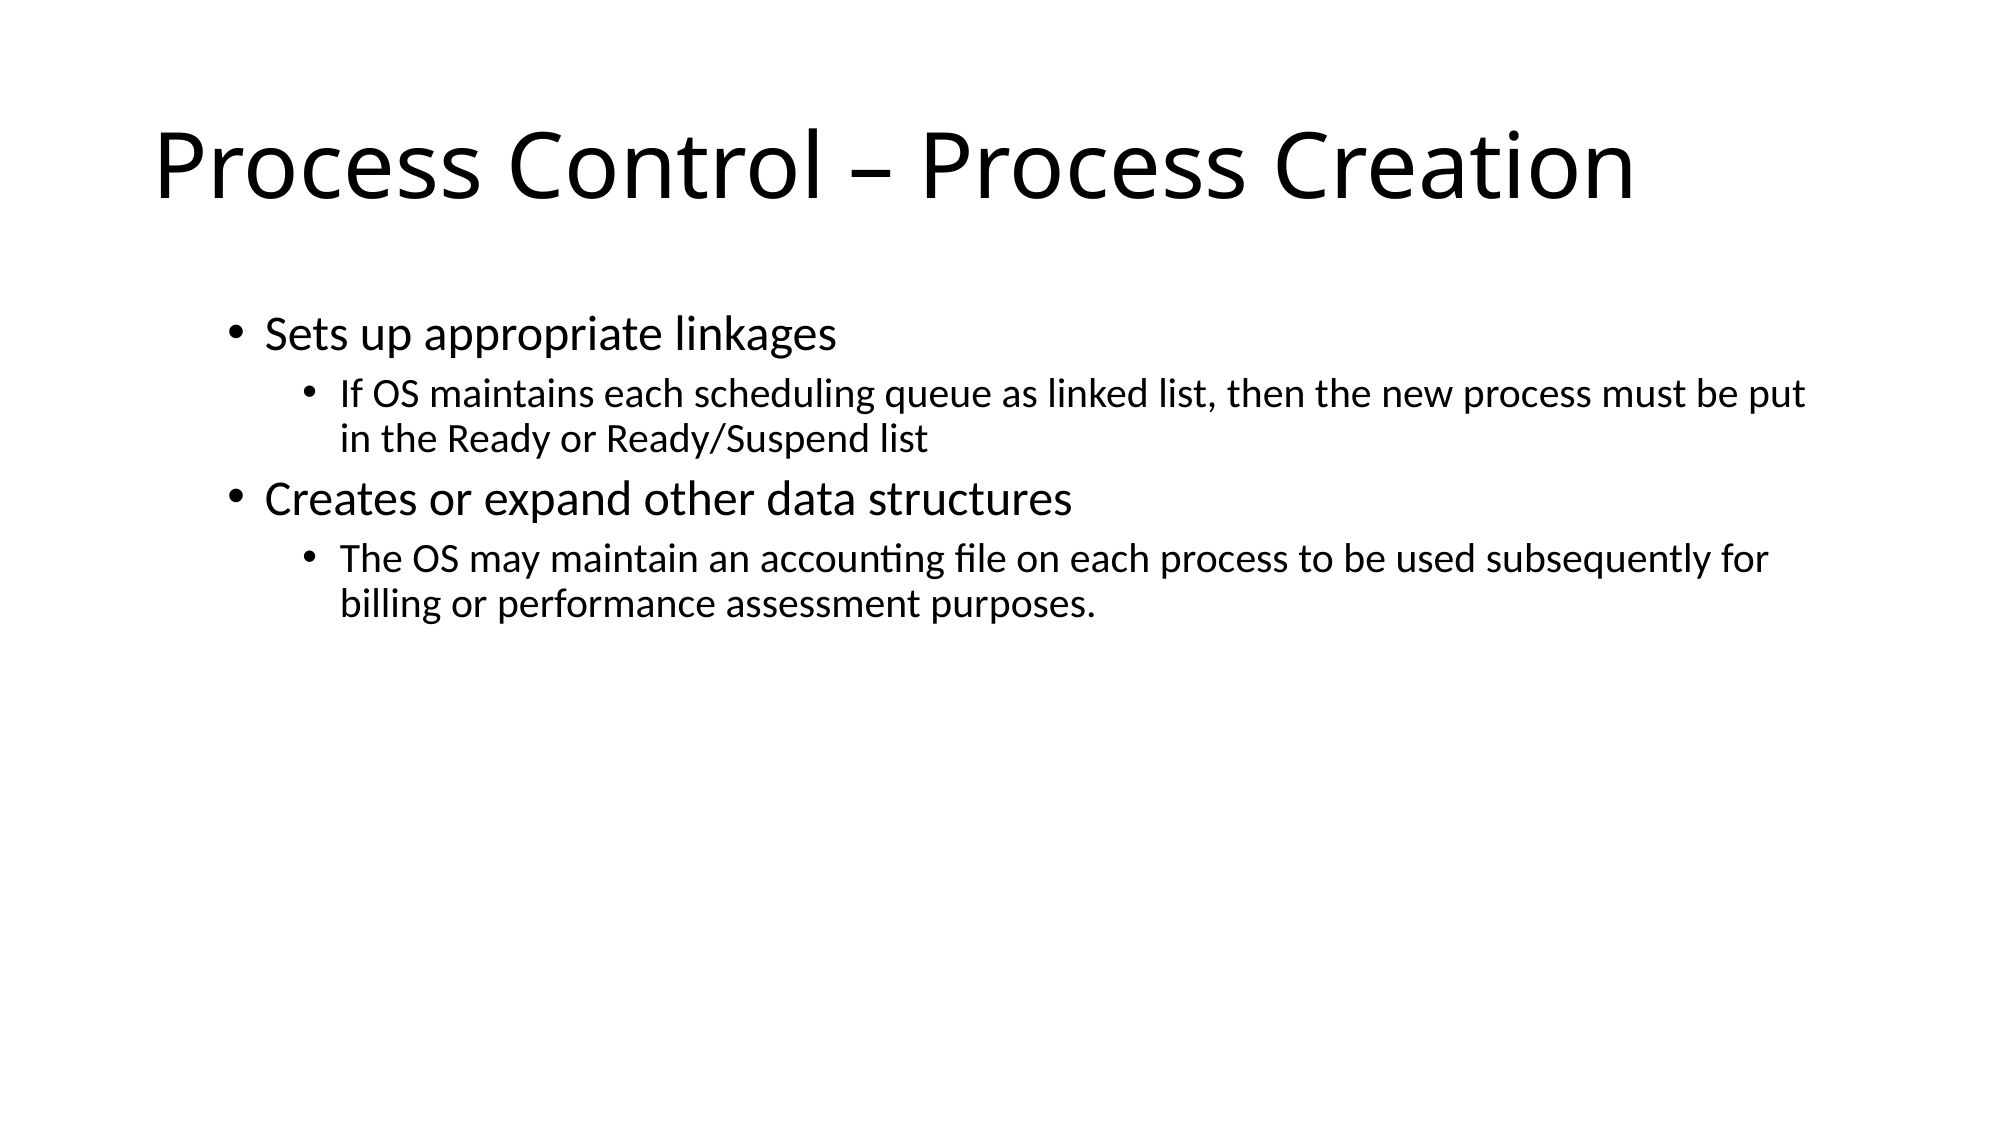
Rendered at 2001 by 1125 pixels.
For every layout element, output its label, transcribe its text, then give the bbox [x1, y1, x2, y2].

list Sets up appropriate linkages If OS maintains each scheduling queue as linked list, then the new process must be put in the Ready or Ready/Suspend list Creates or expand other data structures The OS may maintain an accounting file on each process to be used subsequently for billing or performance assessment purposes. [137, 299, 1863, 1014]
title Process Control – Process Creation [137, 59, 1863, 278]
